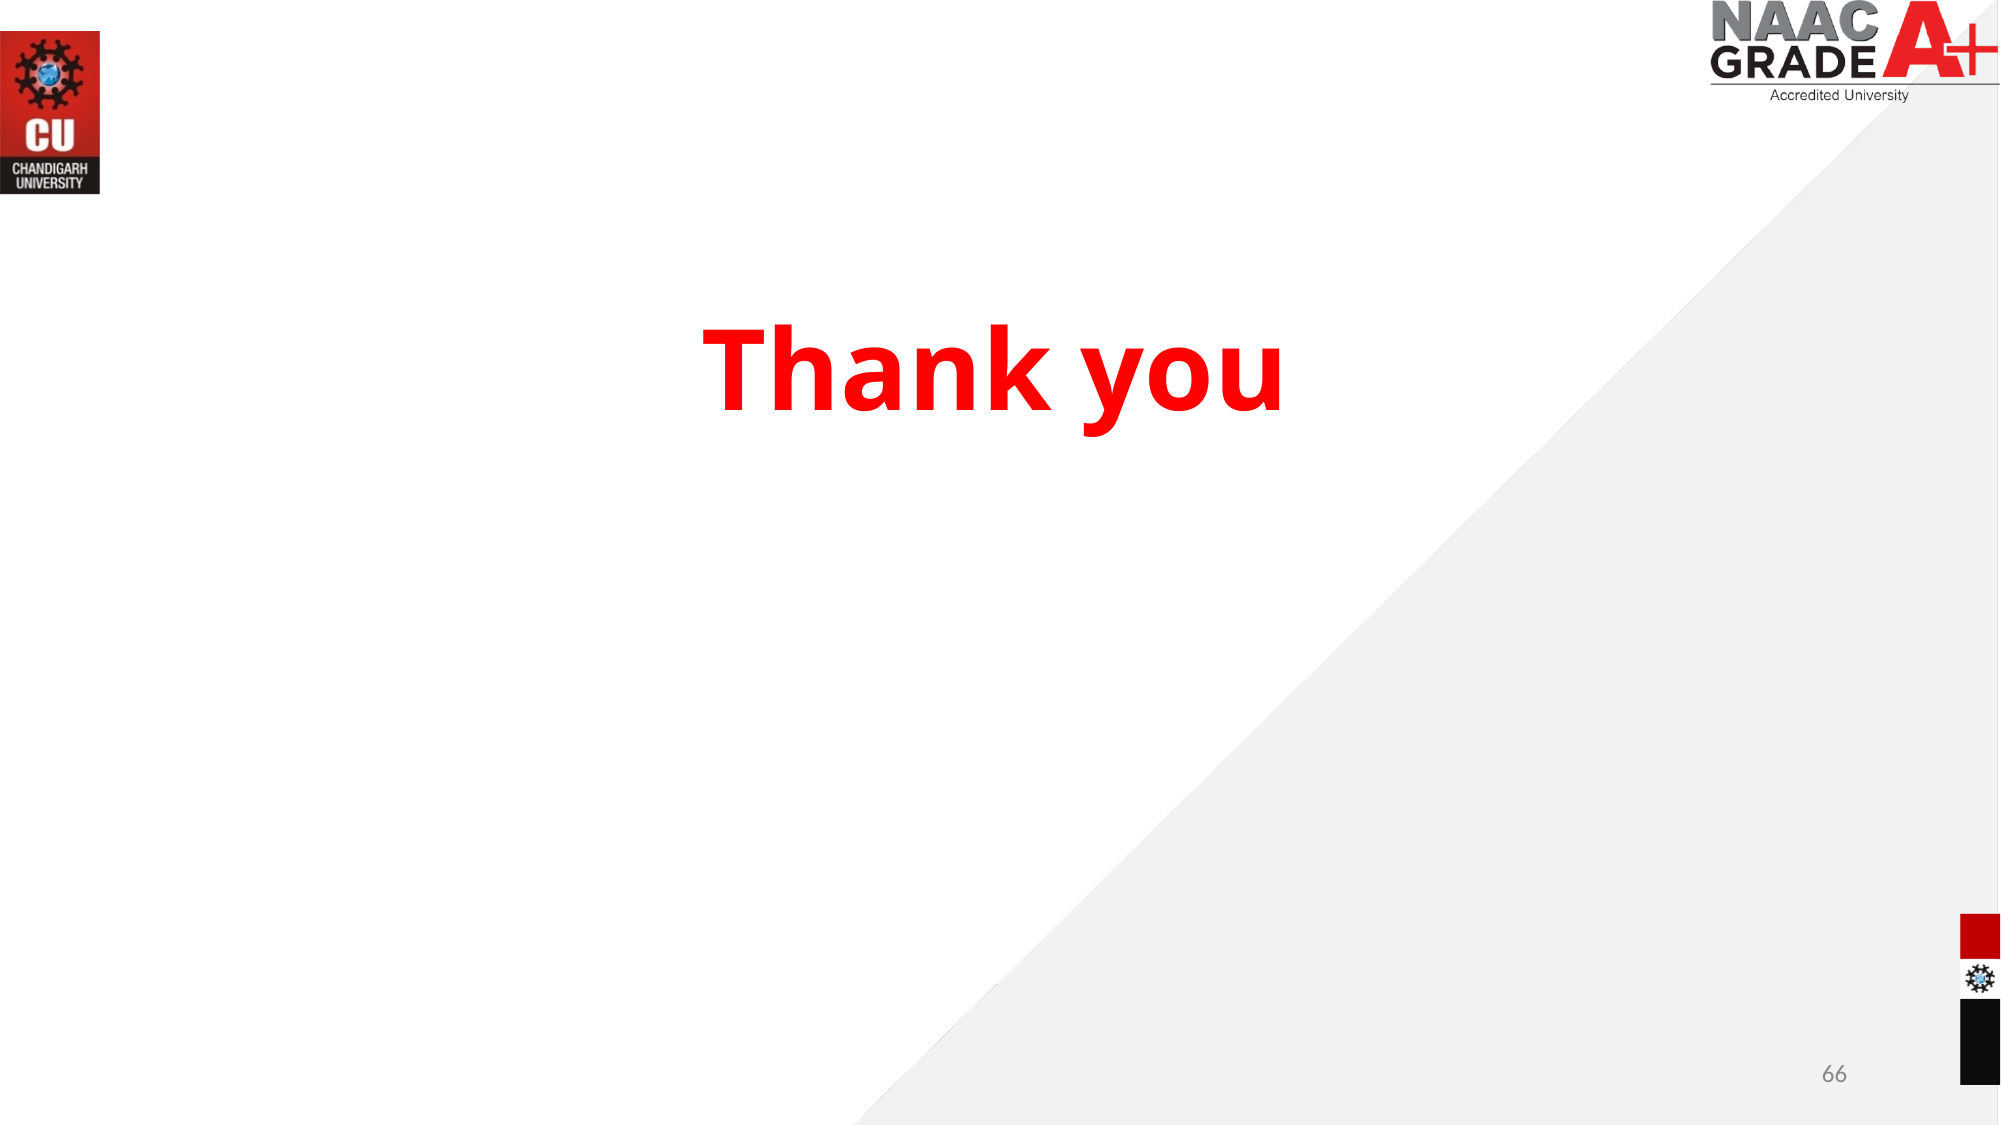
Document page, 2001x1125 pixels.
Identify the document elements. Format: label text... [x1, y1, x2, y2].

list Thank you [132, 306, 1858, 1020]
slide_number 66 [1412, 1042, 1863, 1103]
picture [0, 0, 2001, 1125]
